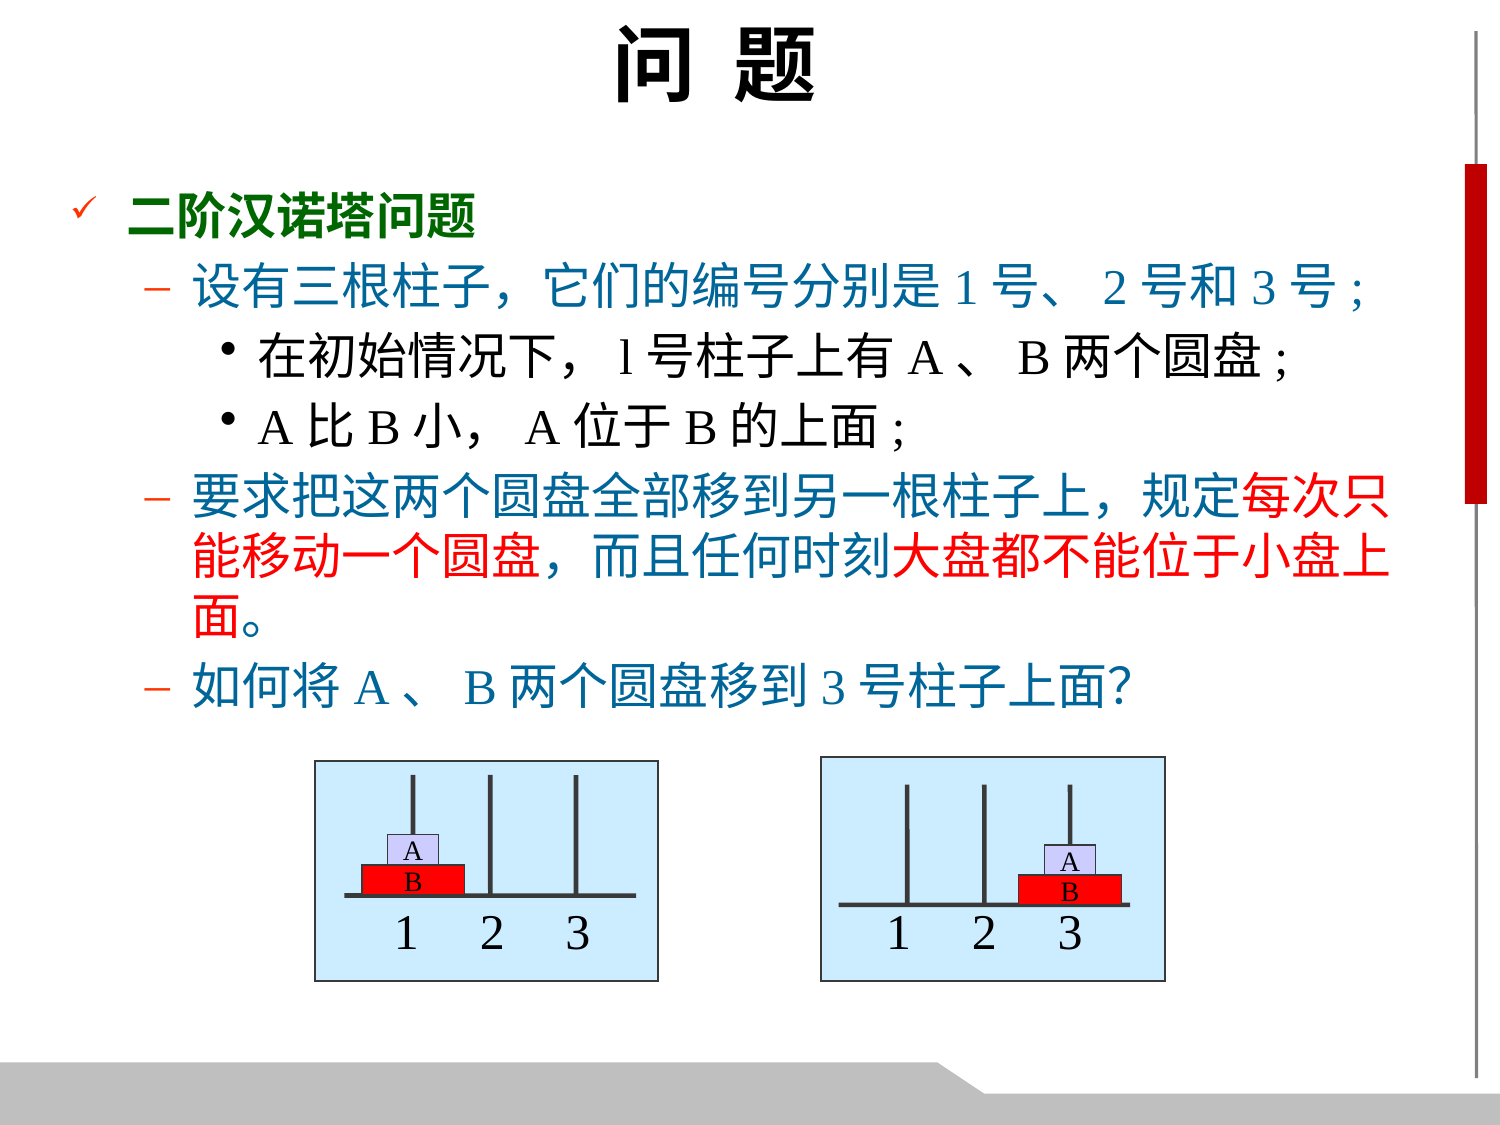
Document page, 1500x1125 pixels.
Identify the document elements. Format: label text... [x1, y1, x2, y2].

text_box 二阶汉诺塔问题 设有三根柱子，它们的编号分别是1号、2号和3号; 在初始情况下，l号柱子上有A、B两个圆盘; A比B小，A位于B的上面; 要求把这两个圆盘全部移到另一根柱子上，规定每次只能移动一个圆盘，而且任何时刻大盘都不能位于小盘上面。 如何将A、B两个圆盘移到3号柱子上面？ [54, 177, 1425, 870]
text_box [314, 756, 1166, 982]
text_box 问 题 [597, 4, 1200, 120]
